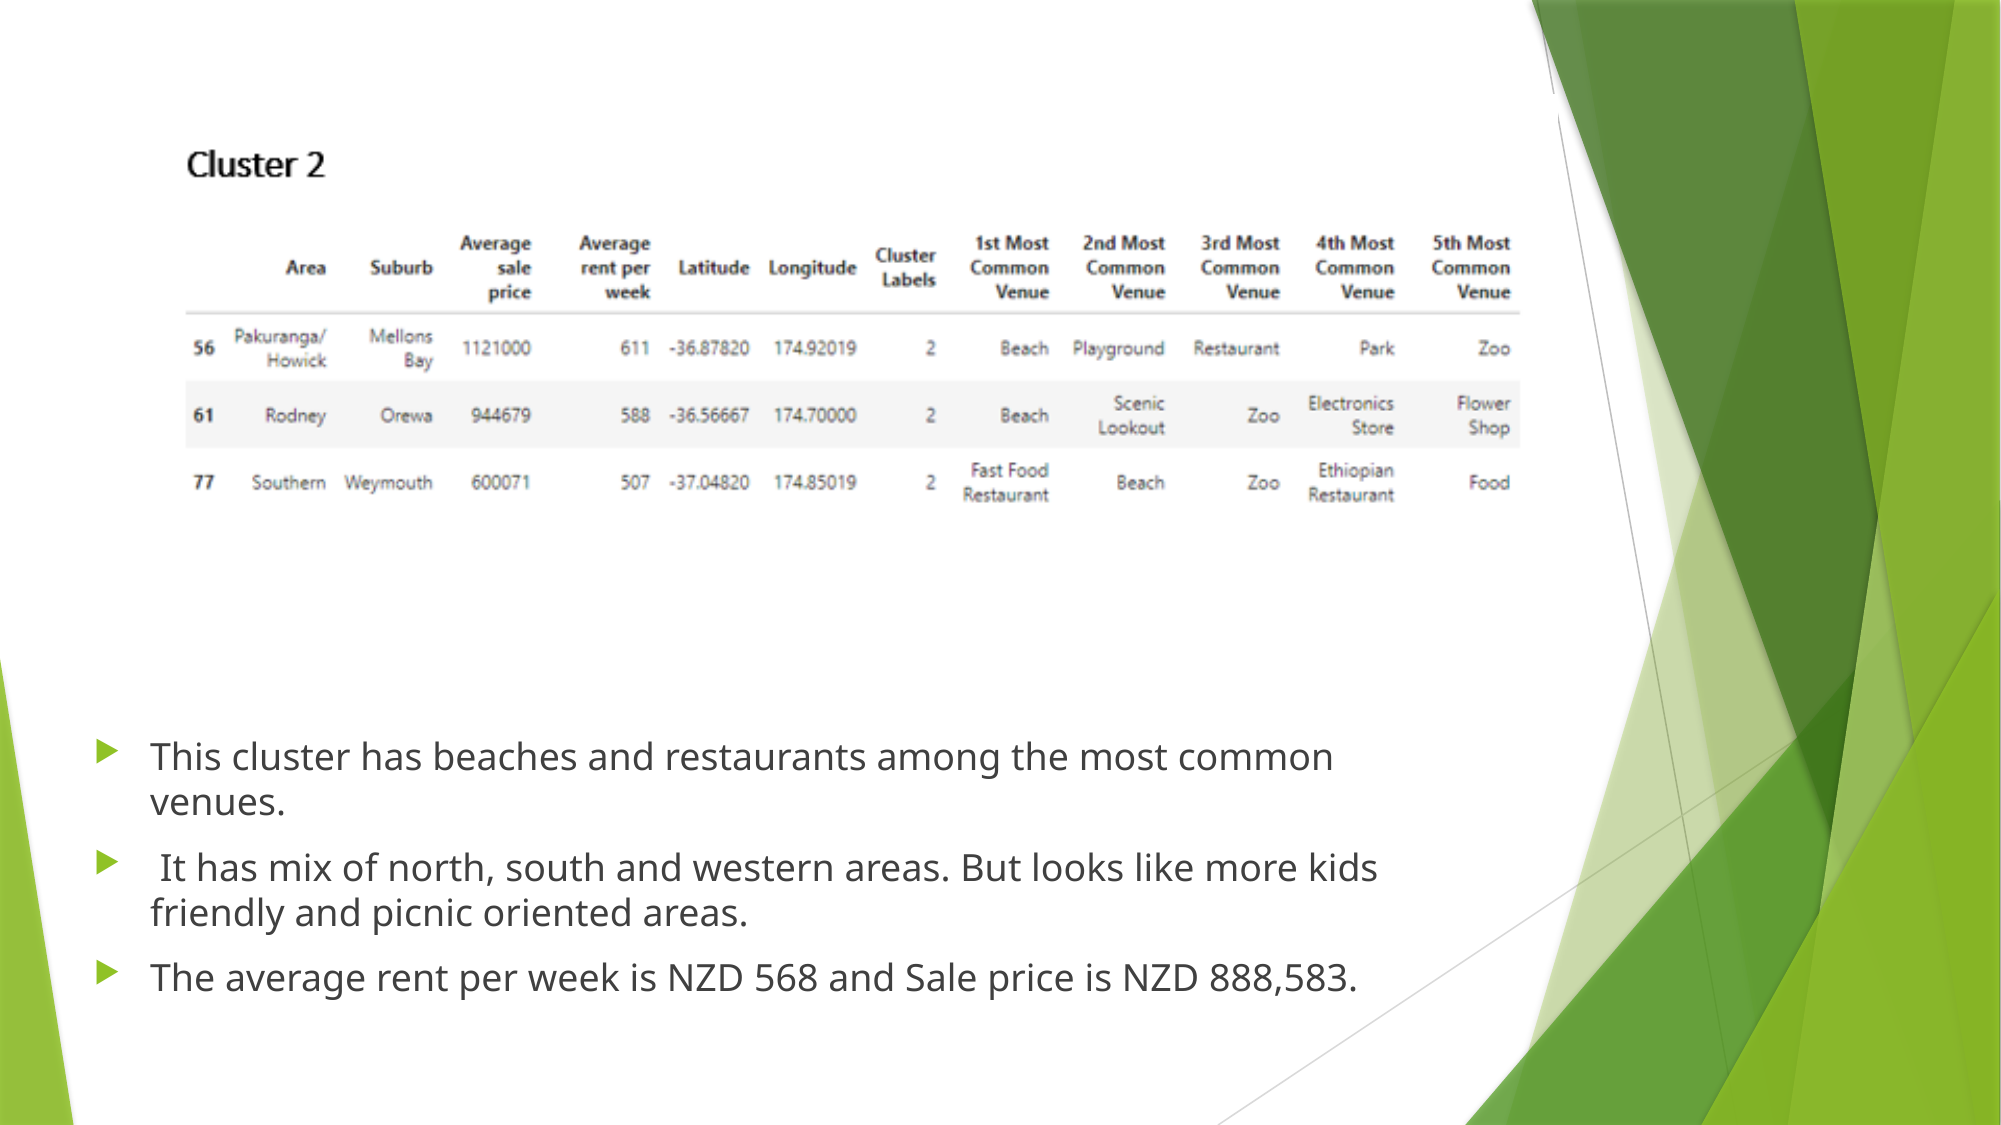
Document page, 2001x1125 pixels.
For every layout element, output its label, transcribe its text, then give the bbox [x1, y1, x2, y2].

list This cluster has beaches and restaurants among the most common venues. It has mix of north, south and western areas. But looks like more kids friendly and picnic oriented areas. The average rent per week is NZD 568 and Sale price is NZD 888,583. [78, 725, 1490, 1125]
picture [78, 93, 1558, 532]
